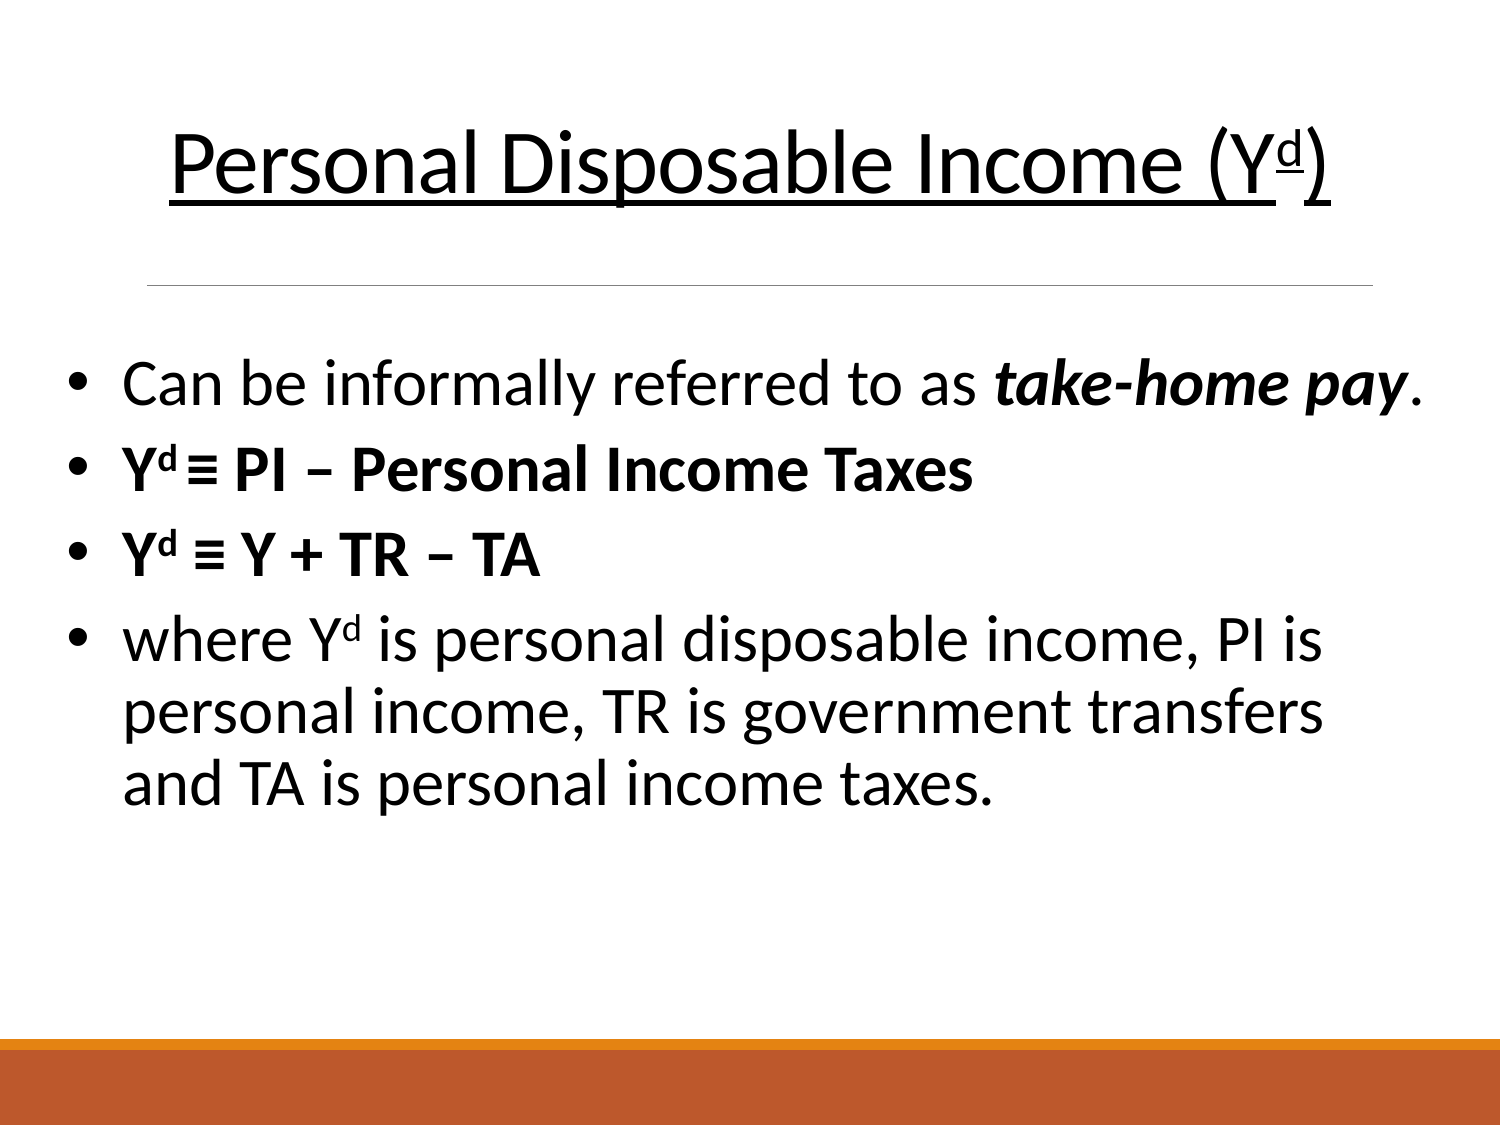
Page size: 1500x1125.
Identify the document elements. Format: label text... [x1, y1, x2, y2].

title Personal Disposable Income (Yd) [22, 47, 1479, 285]
list Can be informally referred to as take-home pay. Yd ≡ PI – Personal Income Taxes Yd ≡ Y + TR – TA where Yd is personal disposable income, PI is personal income, TR is government transfers and TA is personal income taxes. [51, 340, 1449, 939]
